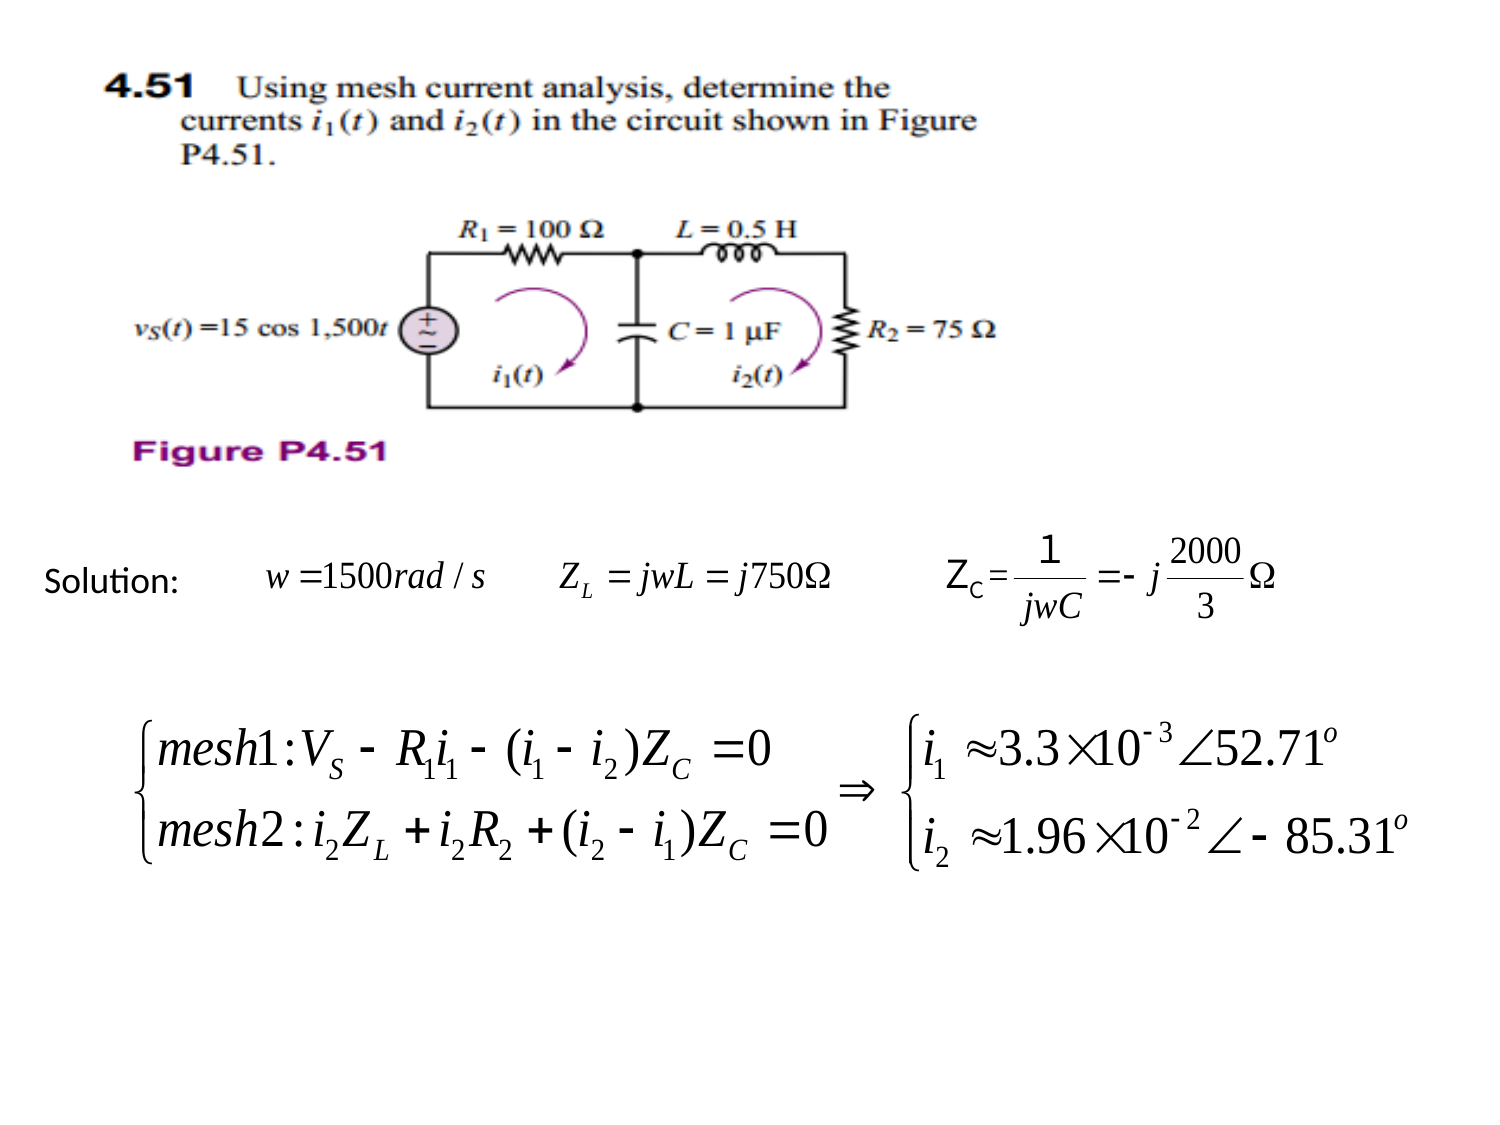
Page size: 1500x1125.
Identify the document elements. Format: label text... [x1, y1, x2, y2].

text_box Solution: [29, 549, 219, 609]
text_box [123, 703, 1424, 882]
picture [64, 42, 1022, 492]
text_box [259, 526, 1283, 634]
